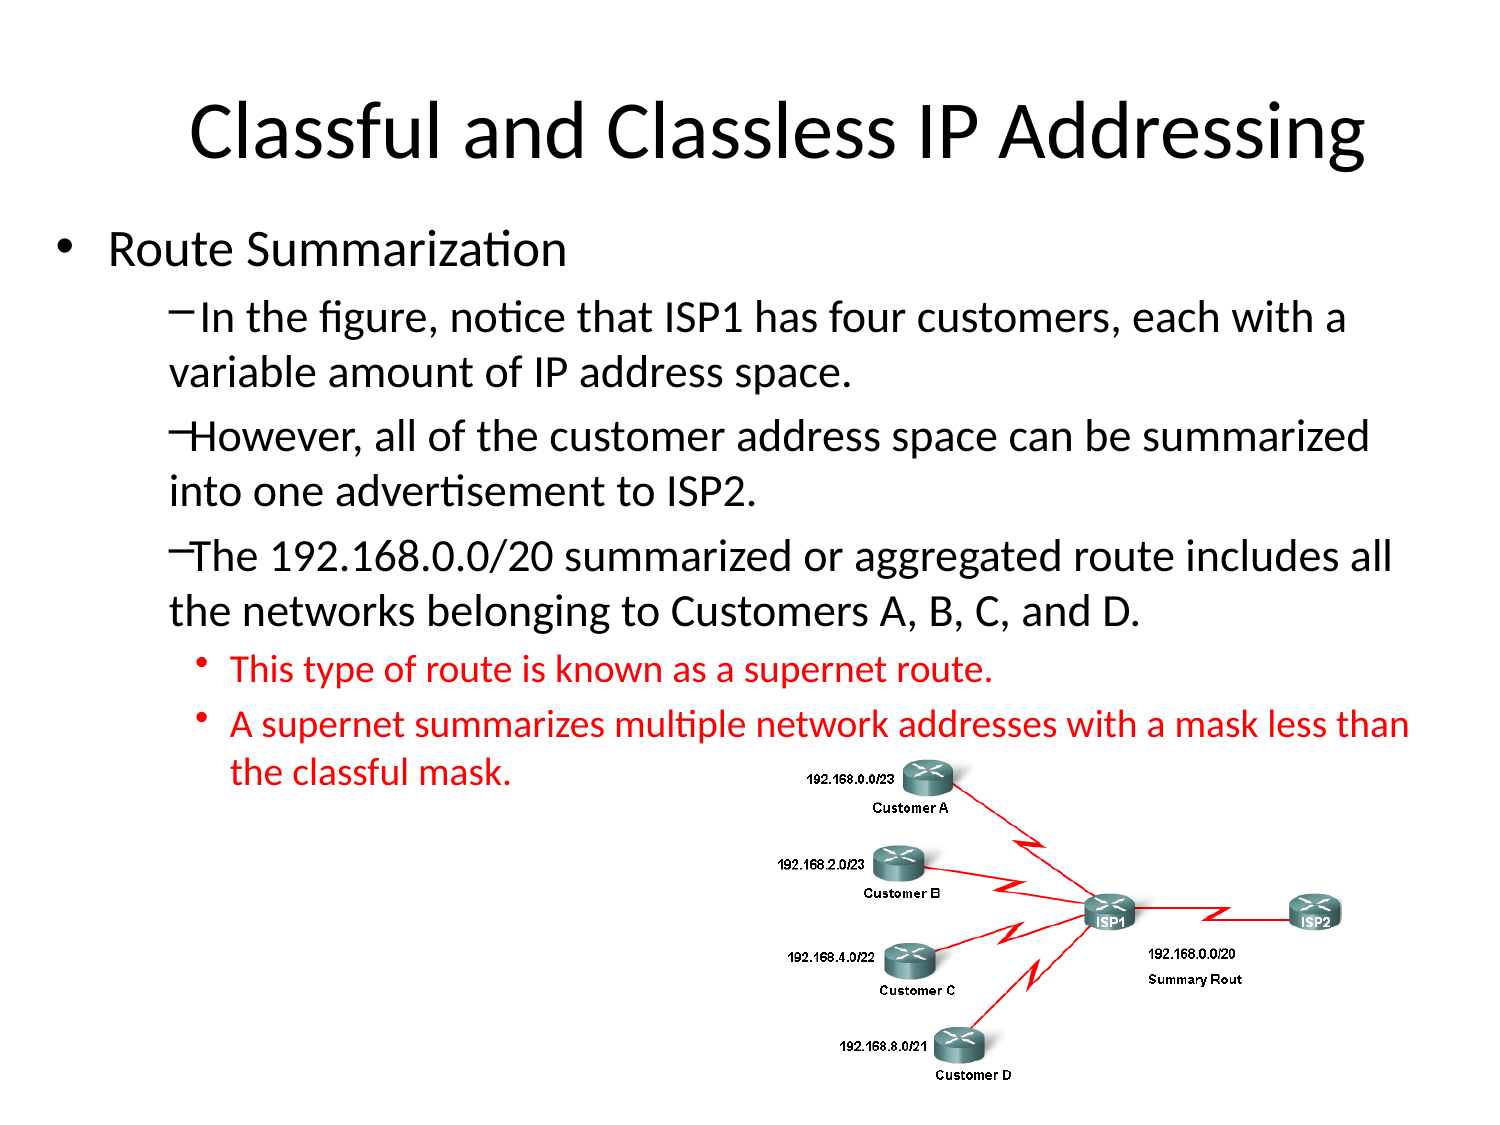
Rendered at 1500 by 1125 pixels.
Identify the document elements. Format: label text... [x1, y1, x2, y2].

picture [772, 758, 1342, 1095]
list Route Summarization In the figure, notice that ISP1 has four customers, each with a variable amount of IP address space. However, all of the customer address space can be summarized into one advertisement to ISP2. The 192.168.0.0/20 summarized or aggregated route includes all the networks belonging to Customers A, B, C, and D. This type of route is known as a supernet route. A supernet summarizes multiple network addresses with a mask less than the classful mask. [40, 206, 1445, 811]
title Classful and Classless IP Addressing [110, 56, 1448, 194]
